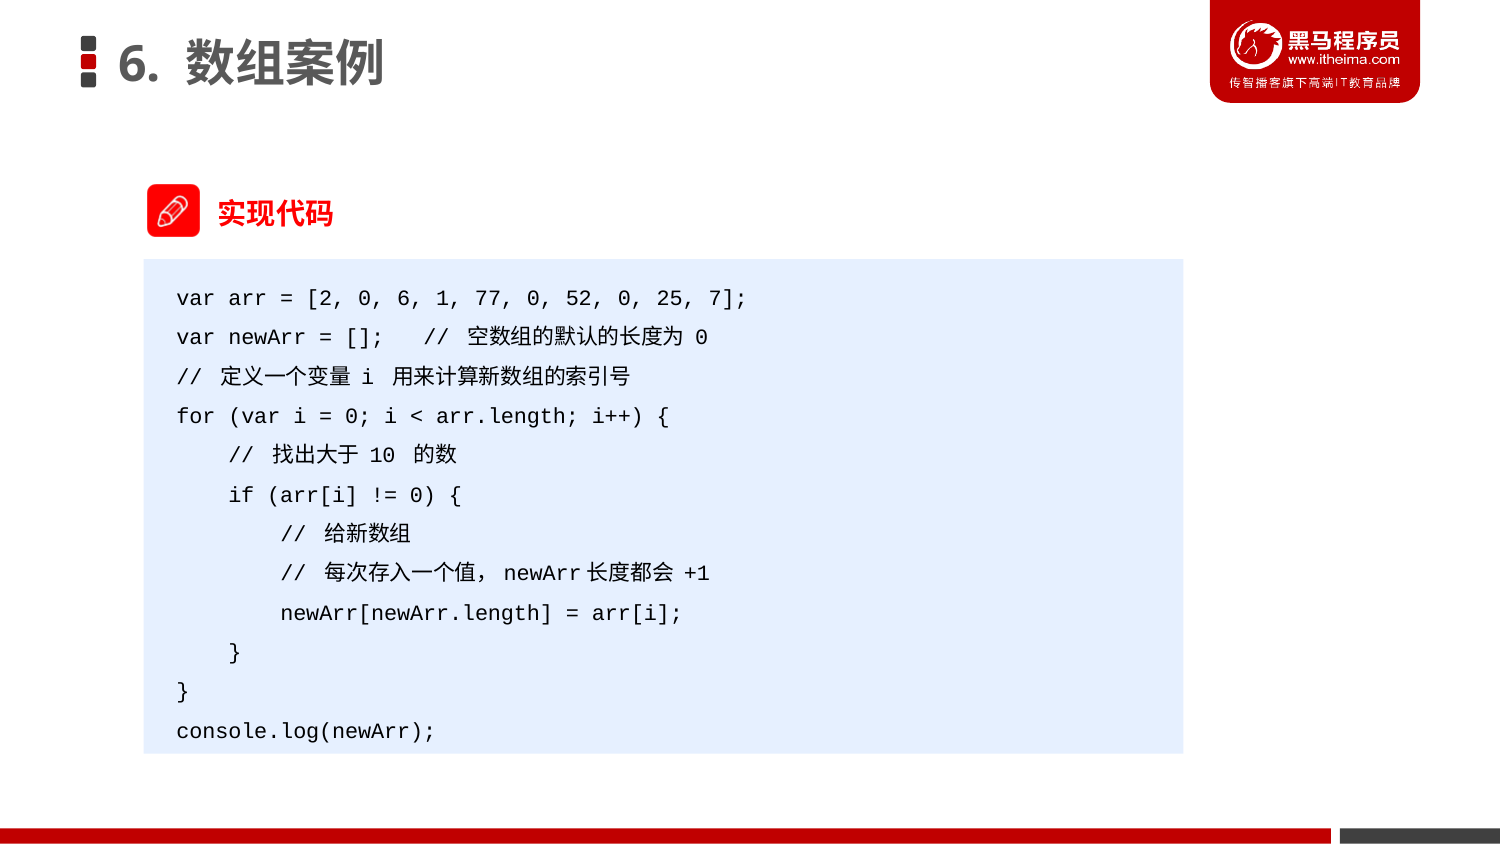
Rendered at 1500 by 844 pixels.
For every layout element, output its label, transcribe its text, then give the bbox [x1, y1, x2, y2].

picture [1211, 11, 1419, 97]
title 6. 数组案例 [103, 0, 1209, 130]
picture [143, 180, 203, 240]
text_box var arr = [2, 0, 6, 1, 77, 0, 52, 0, 25, 7]; var newArr = []; // 空数组的默认的长度为 0 // 定义一个变量 i 用来计算新数组的索引号 for (var i = 0; i < arr.length; i++) { // 找出大于 10 的数 if (arr[i] != 0) { // 给新数组 // 每次存入一个值，newArr长度都会 +1 newArr[newArr.length] = arr[i]; } } console.log(newArr); [143, 258, 1184, 755]
text_box 实现代码 [202, 170, 1011, 238]
